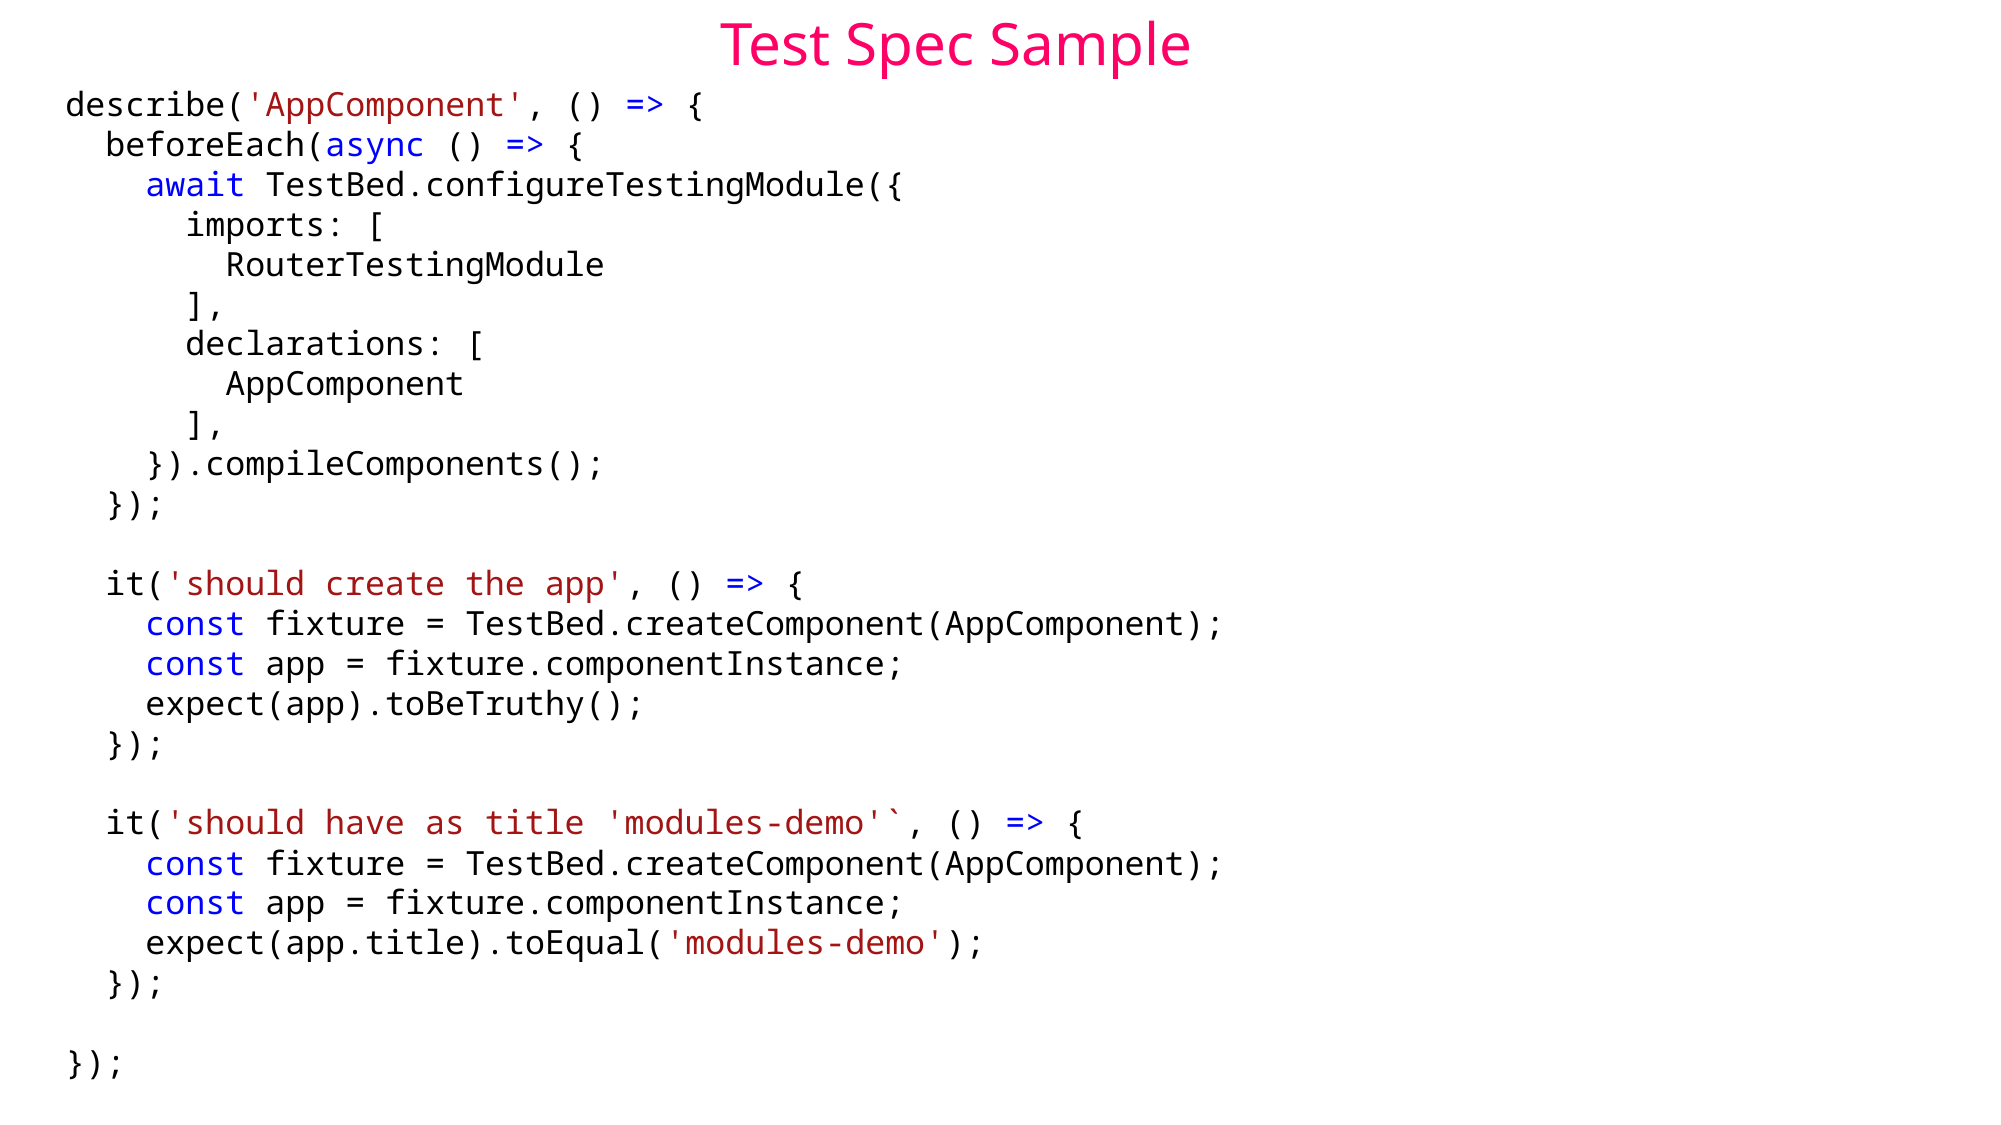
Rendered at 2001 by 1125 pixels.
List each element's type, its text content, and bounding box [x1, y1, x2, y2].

text_box Test Spec Sample [705, 0, 1207, 75]
text_box describe('AppComponent', () => { beforeEach(async () => { await TestBed.configureTestingModule({ imports: [ RouterTestingModule ], declarations: [ AppComponent ], }).compileComponents(); }); it('should create the app', () => { const fixture = TestBed.createComponent(AppComponent); const app = fixture.componentInstance; expect(app).toBeTruthy(); }); it('should have as title 'modules-demo'`, () => { const fixture = TestBed.createComponent(AppComponent); const app = fixture.componentInstance; expect(app.title).toEqual('modules-demo'); }); }); [50, 75, 1862, 1089]
